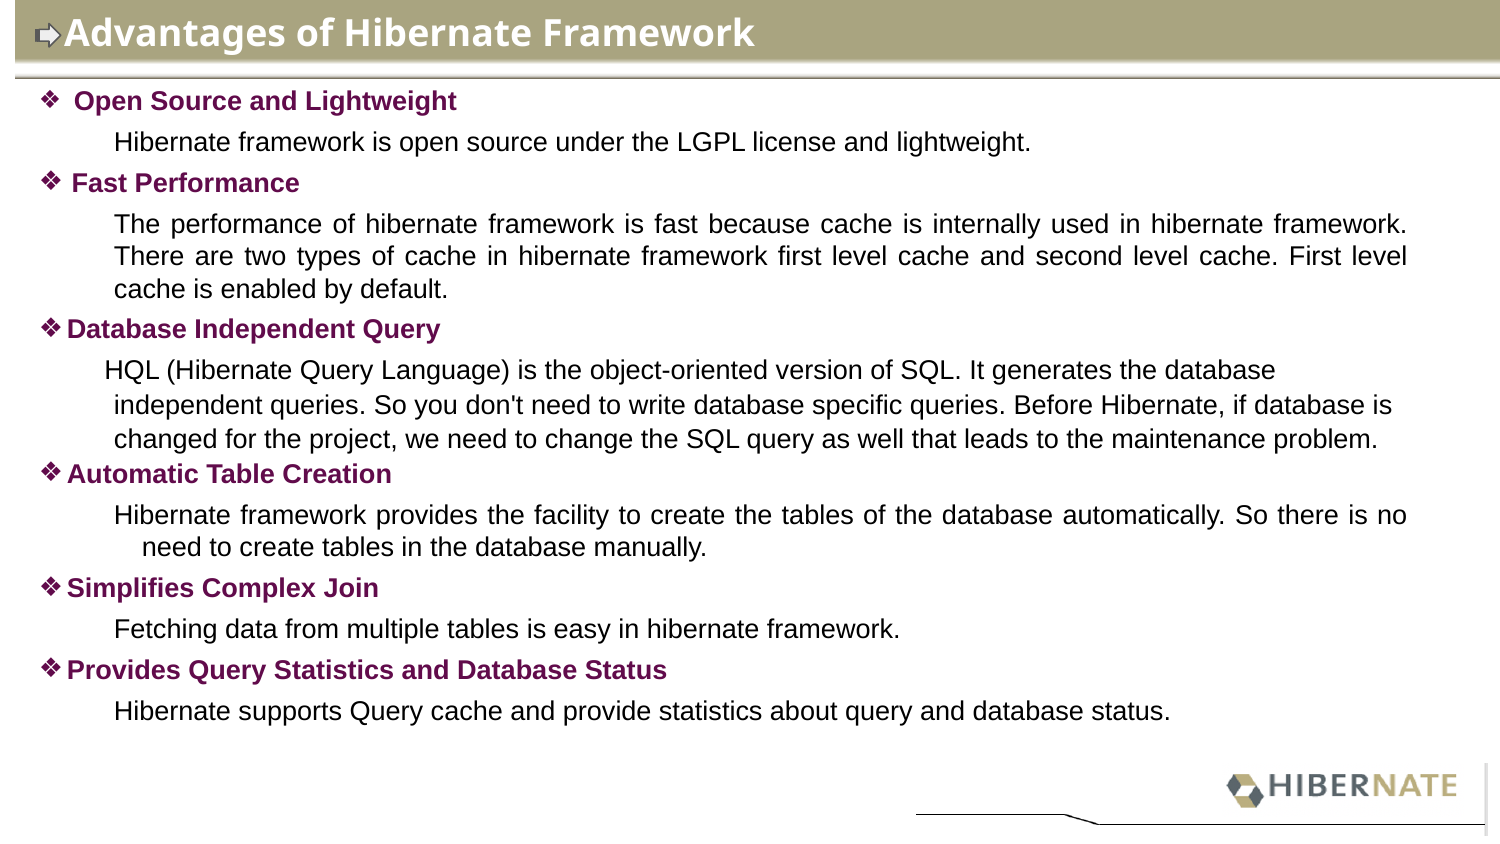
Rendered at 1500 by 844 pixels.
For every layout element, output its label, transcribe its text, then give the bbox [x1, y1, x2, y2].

picture [445, 763, 1489, 836]
picture [14, 0, 1500, 79]
list Open Source and Lightweight Hibernate framework is open source under the LGPL license and lightweight. Fast Performance The performance of hibernate framework is fast because cache is internally used in hibernate framework. There are two types of cache in hibernate framework first level cache and second level cache. First level cache is enabled by default. Database Independent Query HQL (Hibernate Query Language) is the object-oriented version of SQL. It generates the database independent queries. So you don't need to write database specific queries. Before Hibernate, if database is changed for the project, we need to change the SQL query as well that leads to the maintenance problem. Automatic Table Creation Hibernate framework provides the facility to create the tables of the database automatically. So there is no need to create tables in the database manually. Simplifies Complex Join Fetching data from multiple tables is easy in hibernate framework. Provides Query Statistics and Database Status Hibernate supports Query cache and provide statistics about query and database status. [23, 88, 1422, 630]
